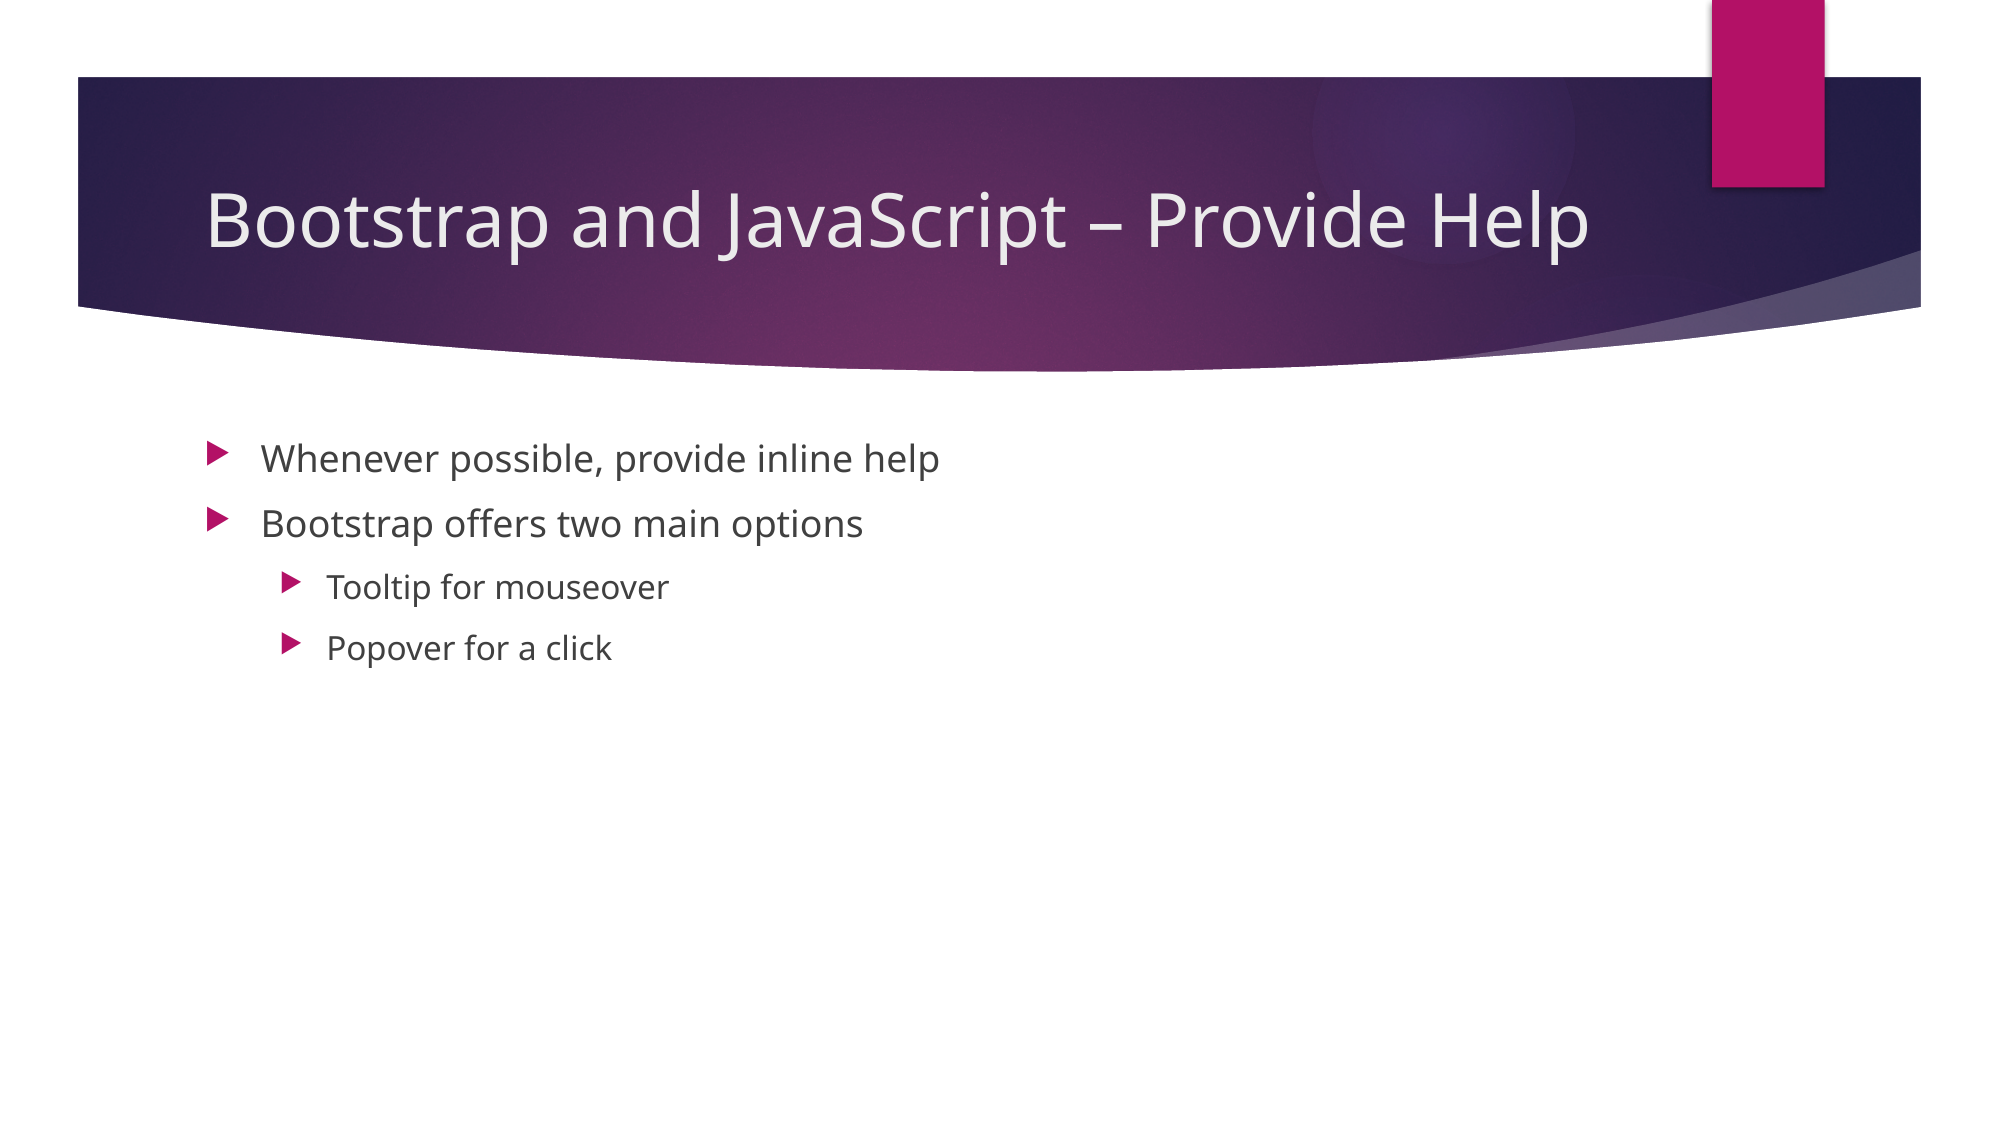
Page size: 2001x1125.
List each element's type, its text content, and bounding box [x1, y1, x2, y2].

list Whenever possible, provide inline help Bootstrap offers two main options Tooltip for mouseover Popover for a click [189, 427, 1638, 988]
title Bootstrap and JavaScript – Provide Help [189, 159, 1736, 276]
